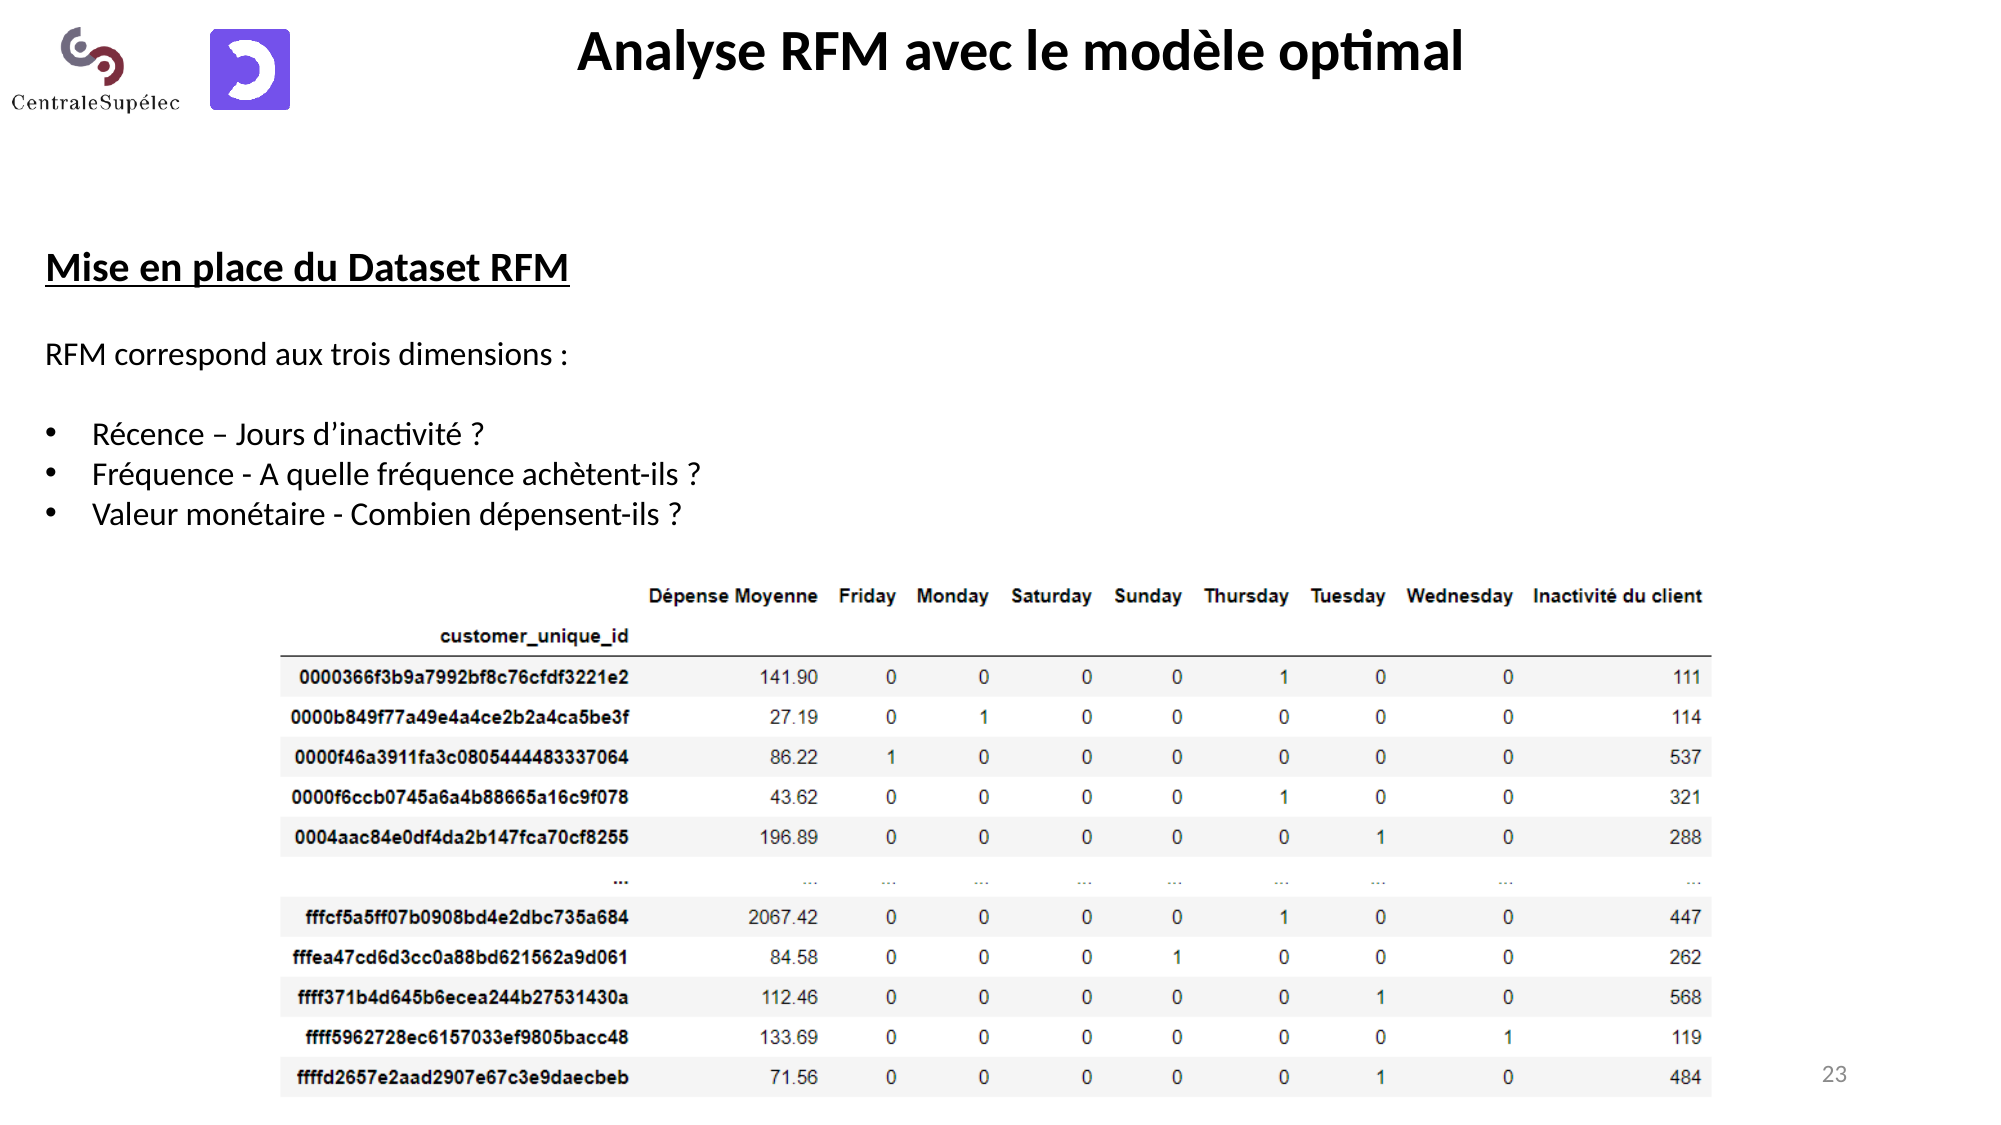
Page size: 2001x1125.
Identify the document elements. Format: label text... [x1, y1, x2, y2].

picture [0, 25, 194, 114]
list Mise en place du Dataset RFM [30, 238, 915, 318]
picture [278, 582, 1722, 1119]
picture [210, 29, 290, 110]
text_box RFM correspond aux trois dimensions : Récence – Jours d’inactivité ? Fréquence - A quelle fréquence achètent-ils ? Valeur monétaire - Combien dépensent-ils ? [30, 325, 1031, 540]
text_box Analyse RFM avec le modèle optimal [463, 12, 1568, 93]
slide_number 23 [1722, 1042, 1863, 1103]
